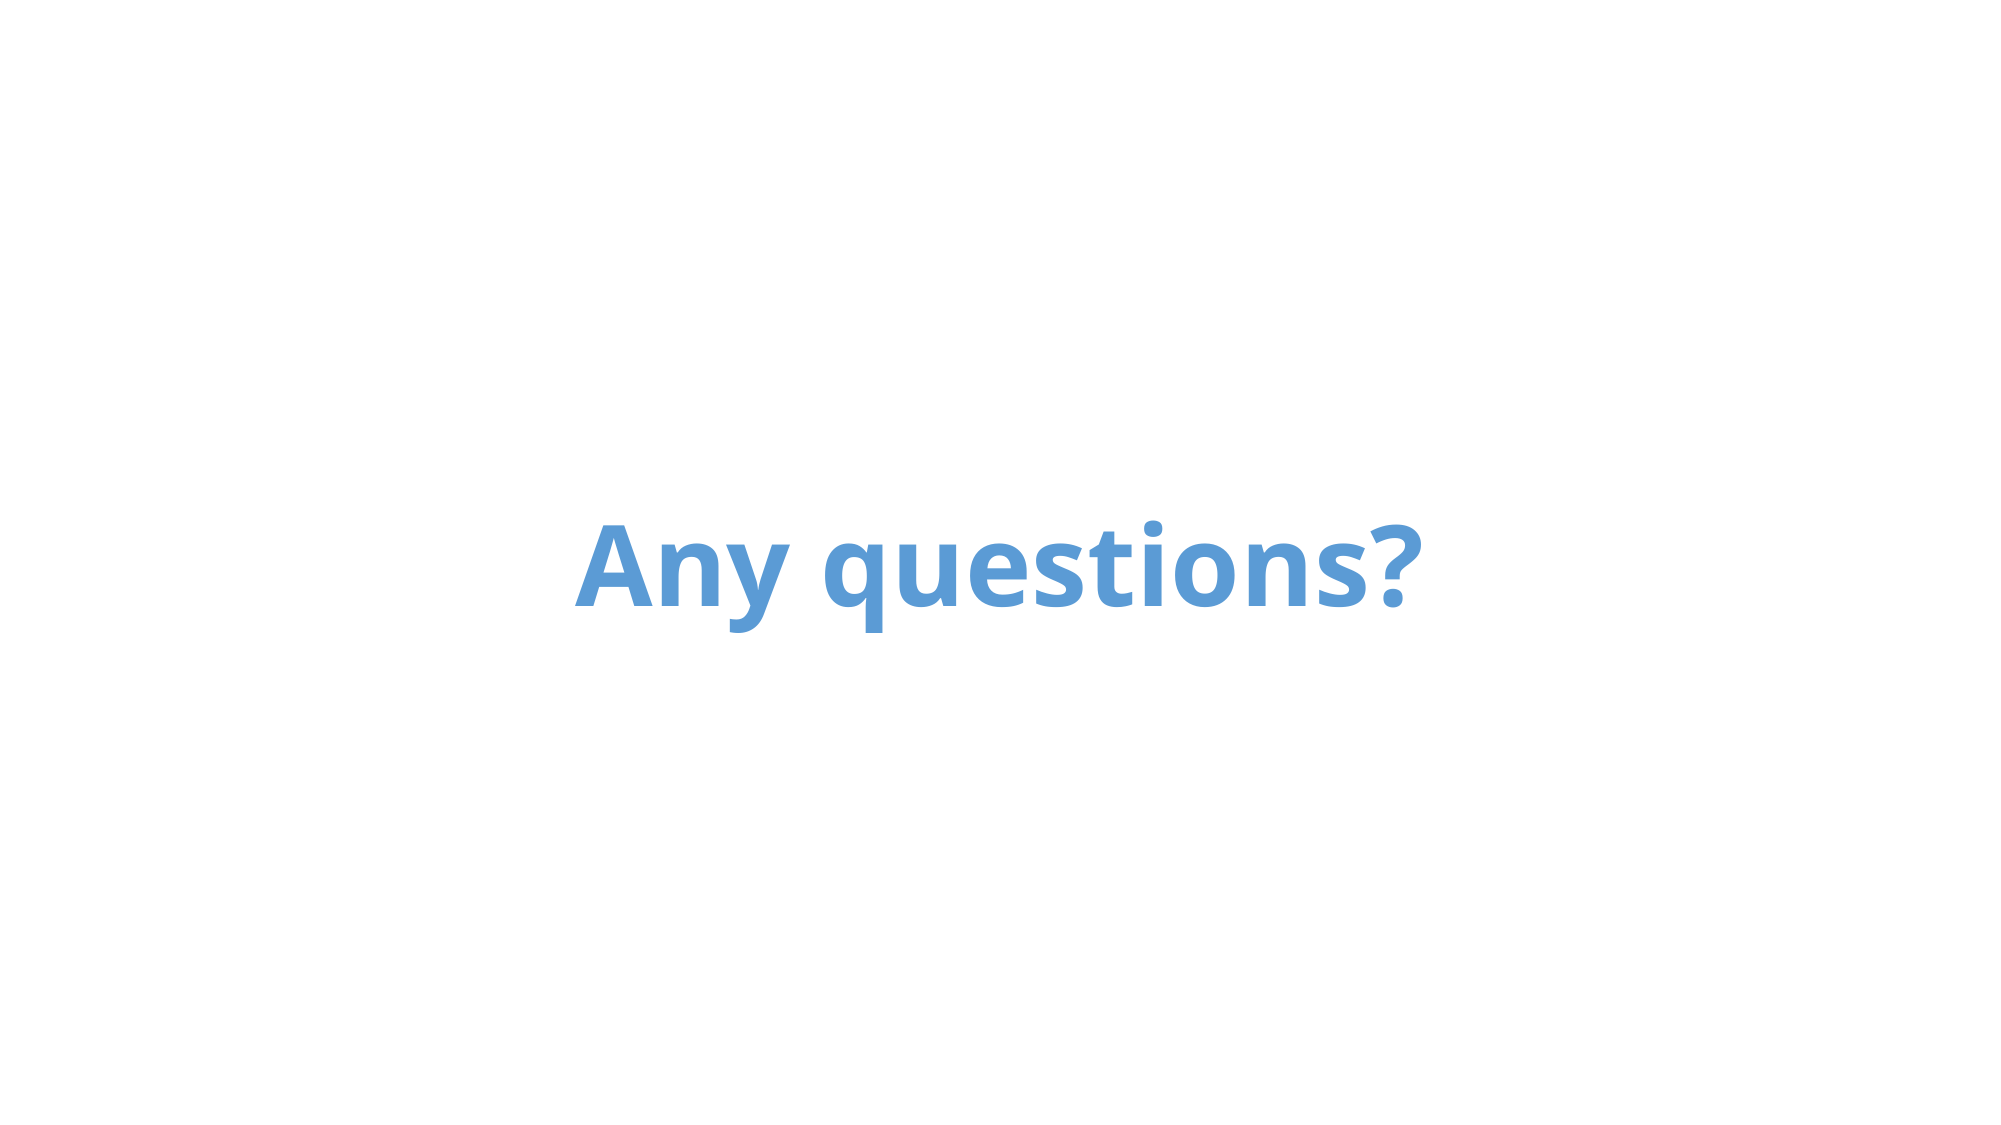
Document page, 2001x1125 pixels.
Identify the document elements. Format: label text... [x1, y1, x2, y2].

text_box Any questions? [560, 486, 1440, 637]
